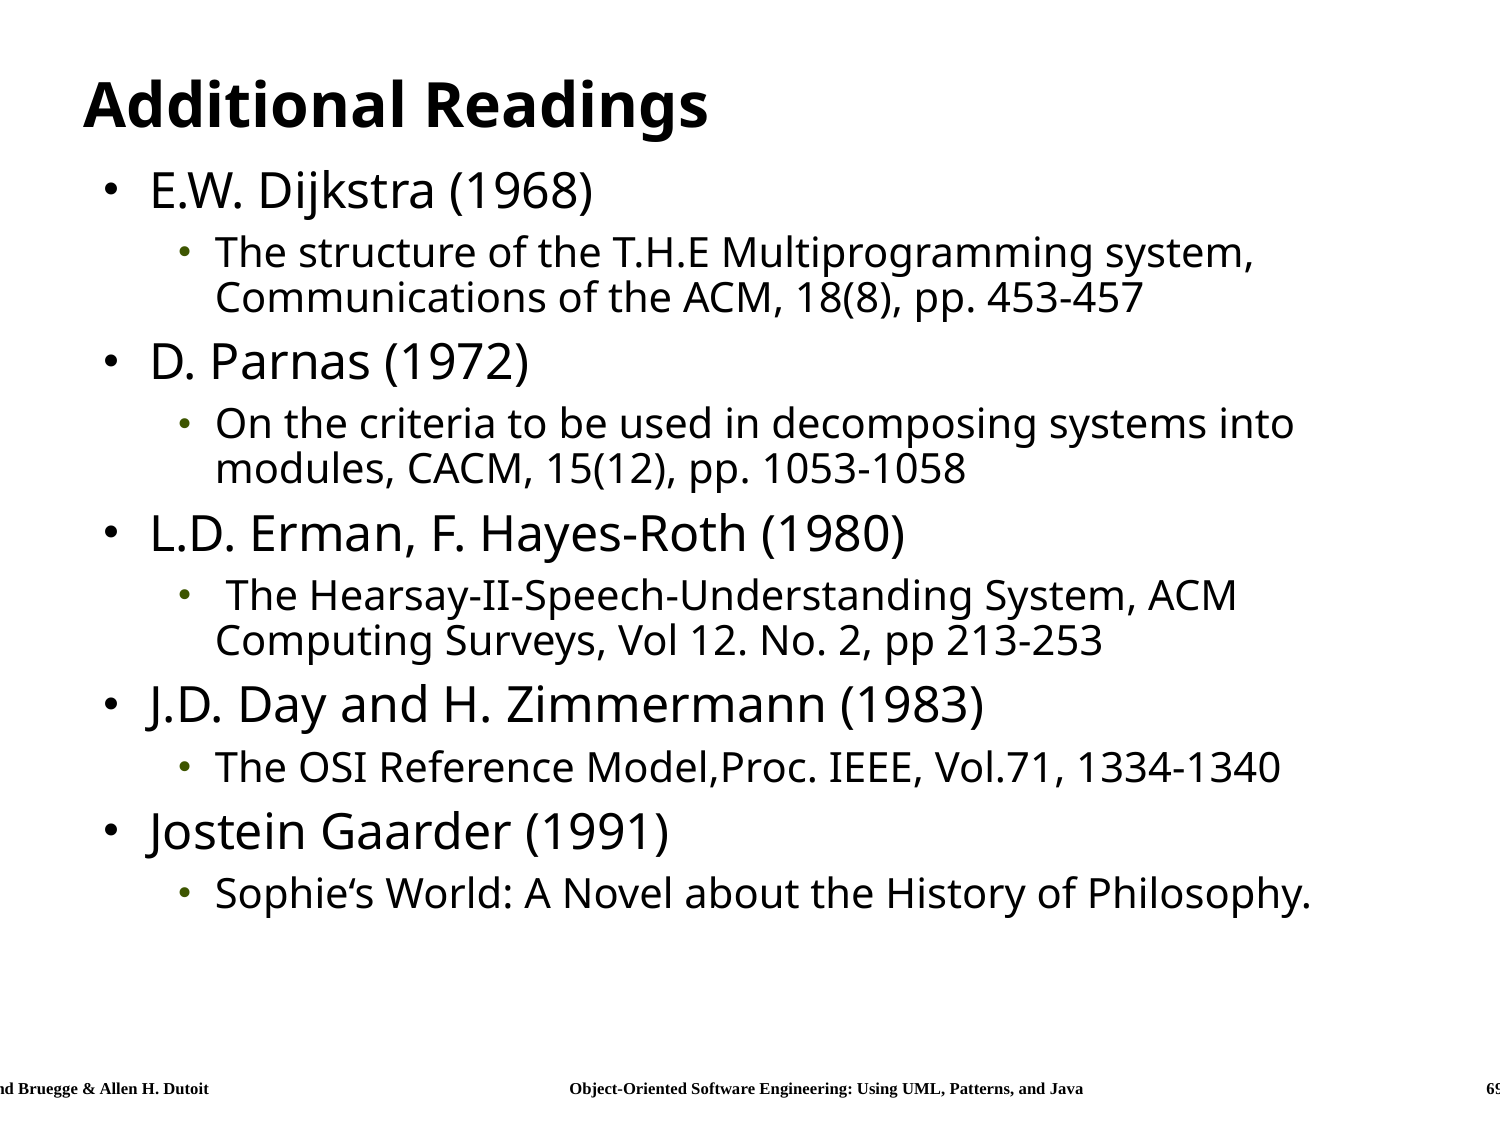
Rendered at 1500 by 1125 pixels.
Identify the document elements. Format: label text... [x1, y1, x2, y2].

list E.W. Dijkstra (1968) The structure of the T.H.E Multiprogramming system, Communications of the ACM, 18(8), pp. 453-457 D. Parnas (1972) On the criteria to be used in decomposing systems into modules, CACM, 15(12), pp. 1053-1058 L.D. Erman, F. Hayes-Roth (1980) The Hearsay-II-Speech-Understanding System, ACM Computing Surveys, Vol 12. No. 2, pp 213-253 J.D. Day and H. Zimmermann (1983) The OSI Reference Model,Proc. IEEE, Vol.71, 1334-1340 Jostein Gaarder (1991) Sophie‘s World: A Novel about the History of Philosophy. [86, 157, 1458, 946]
title Additional Readings [68, 35, 1407, 179]
